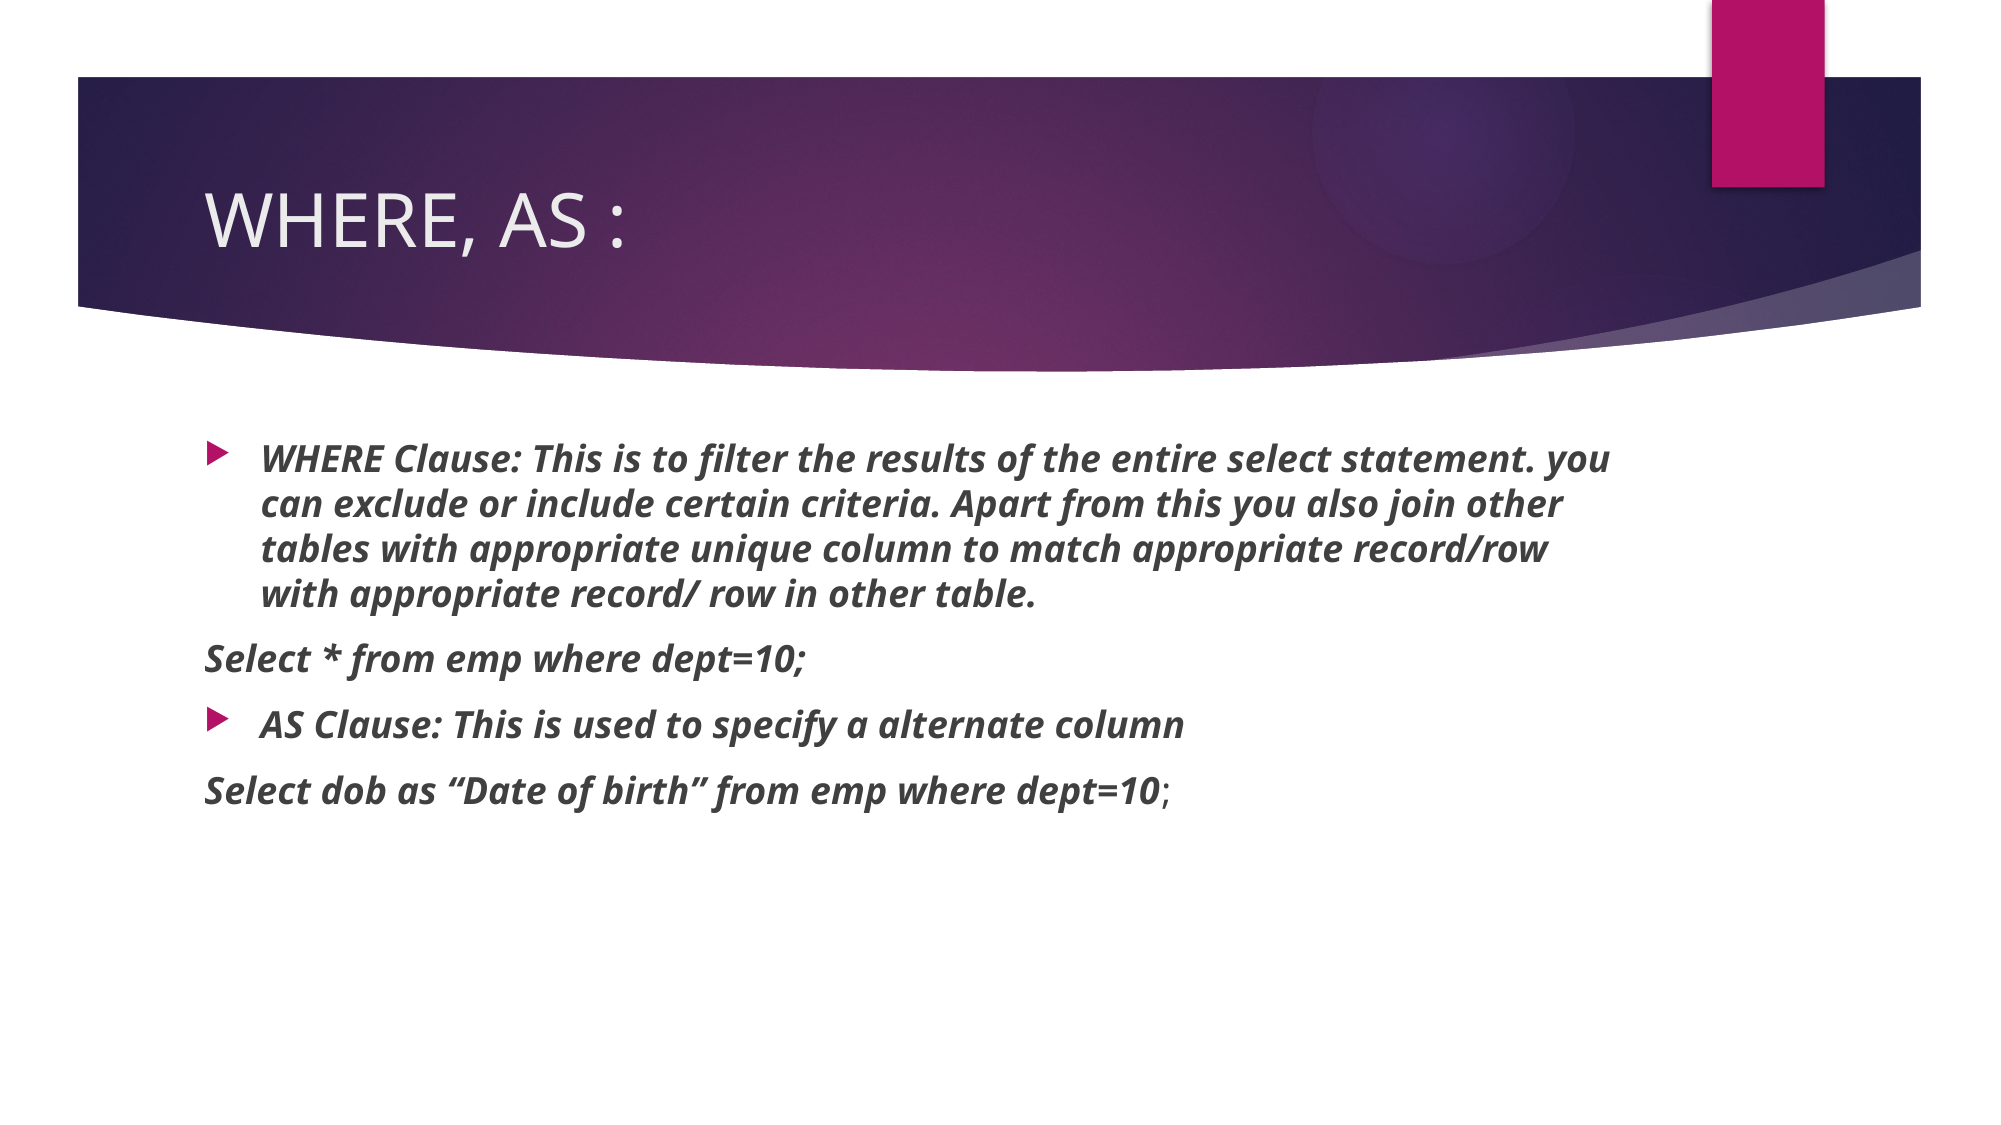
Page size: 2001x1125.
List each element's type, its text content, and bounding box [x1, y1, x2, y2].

list WHERE Clause: This is to filter the results of the entire select statement. you can exclude or include certain criteria. Apart from this you also join other tables with appropriate unique column to match appropriate record/row with appropriate record/ row in other table. Select * from emp where dept=10; AS Clause: This is used to specify a alternate column Select dob as “Date of birth” from emp where dept=10; [189, 427, 1638, 988]
title WHERE, AS : [189, 159, 1627, 276]
